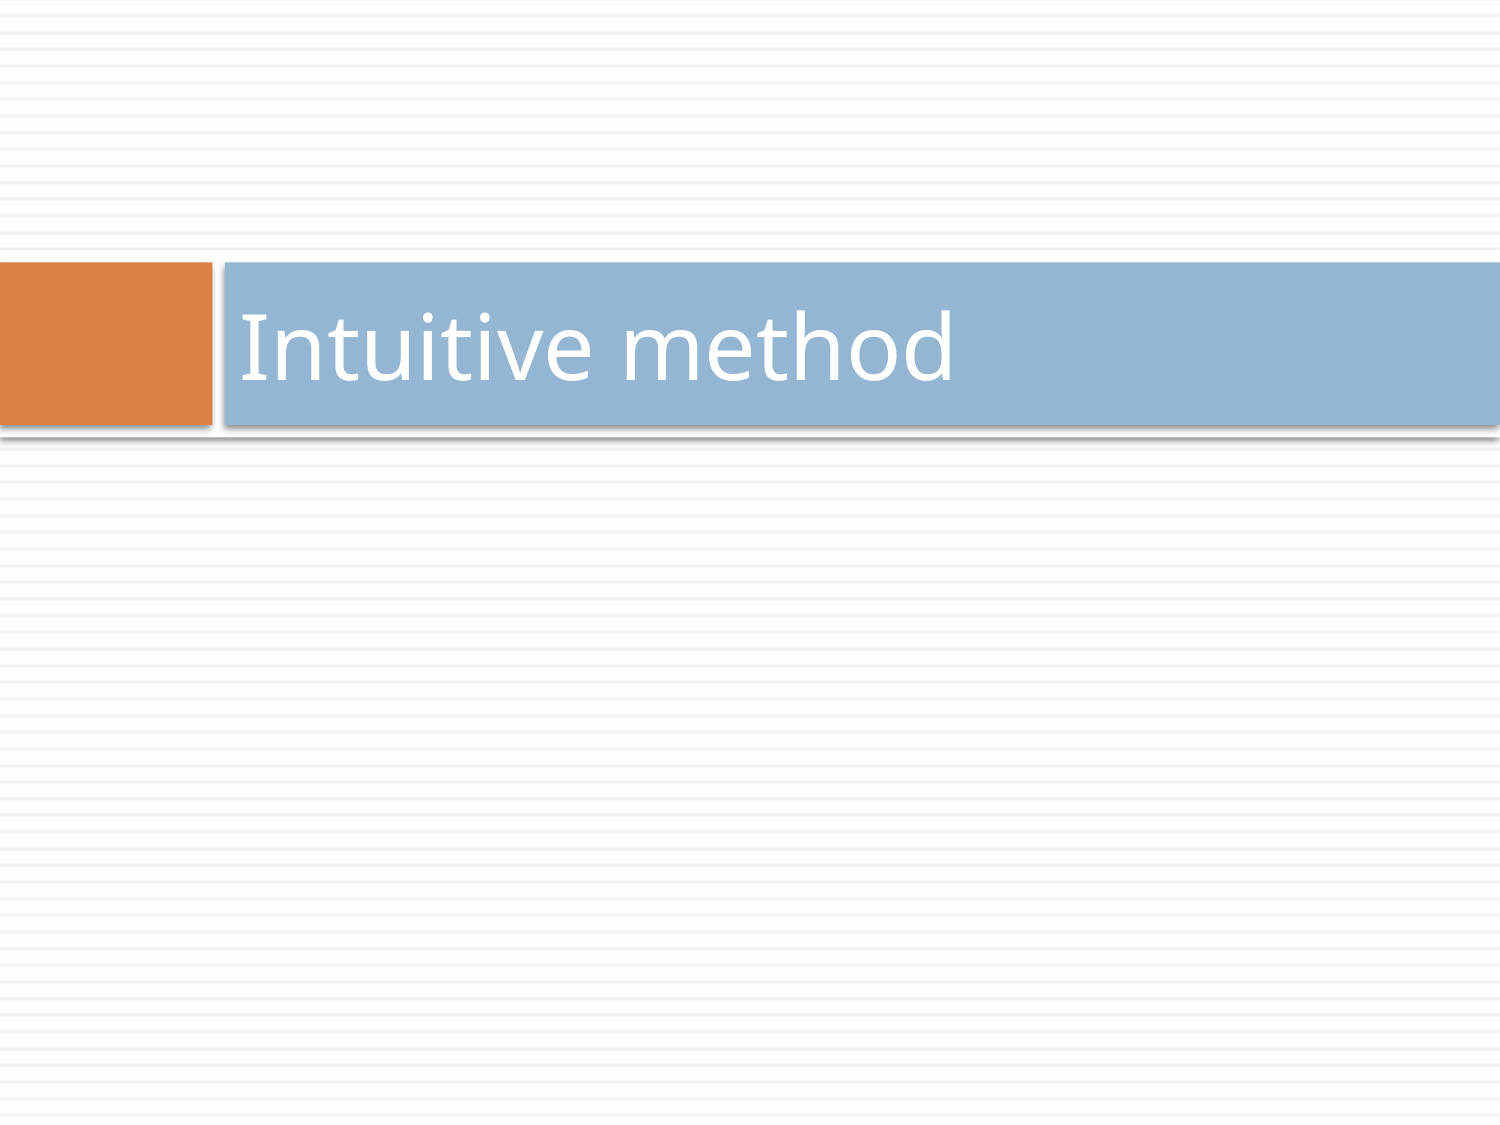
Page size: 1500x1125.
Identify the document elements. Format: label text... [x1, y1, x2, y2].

title Intuitive method [225, 262, 1475, 425]
